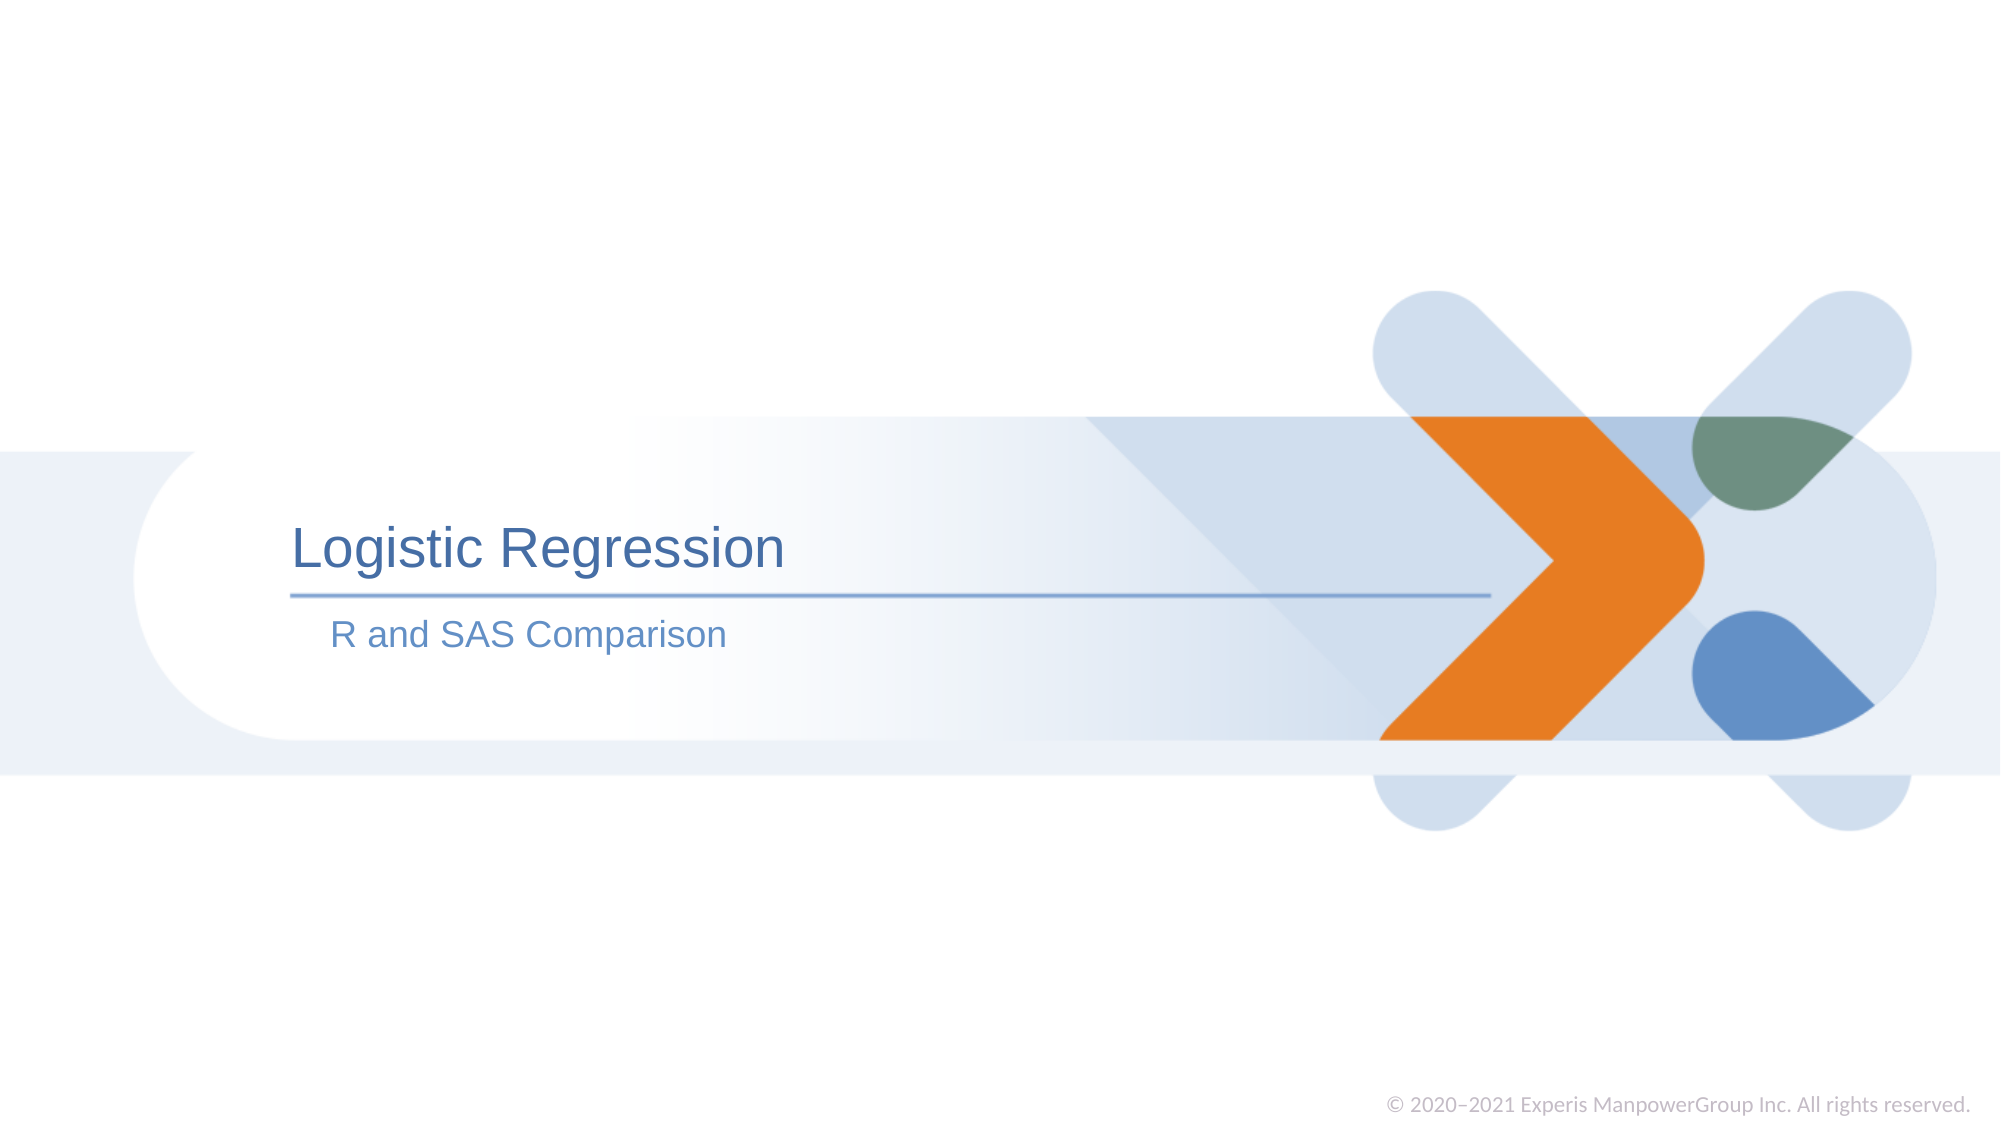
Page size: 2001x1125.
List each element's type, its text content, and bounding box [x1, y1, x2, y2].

title Logistic Regression [291, 509, 1488, 579]
list R and SAS Comparison [330, 610, 1507, 674]
picture [0, 0, 2001, 1125]
